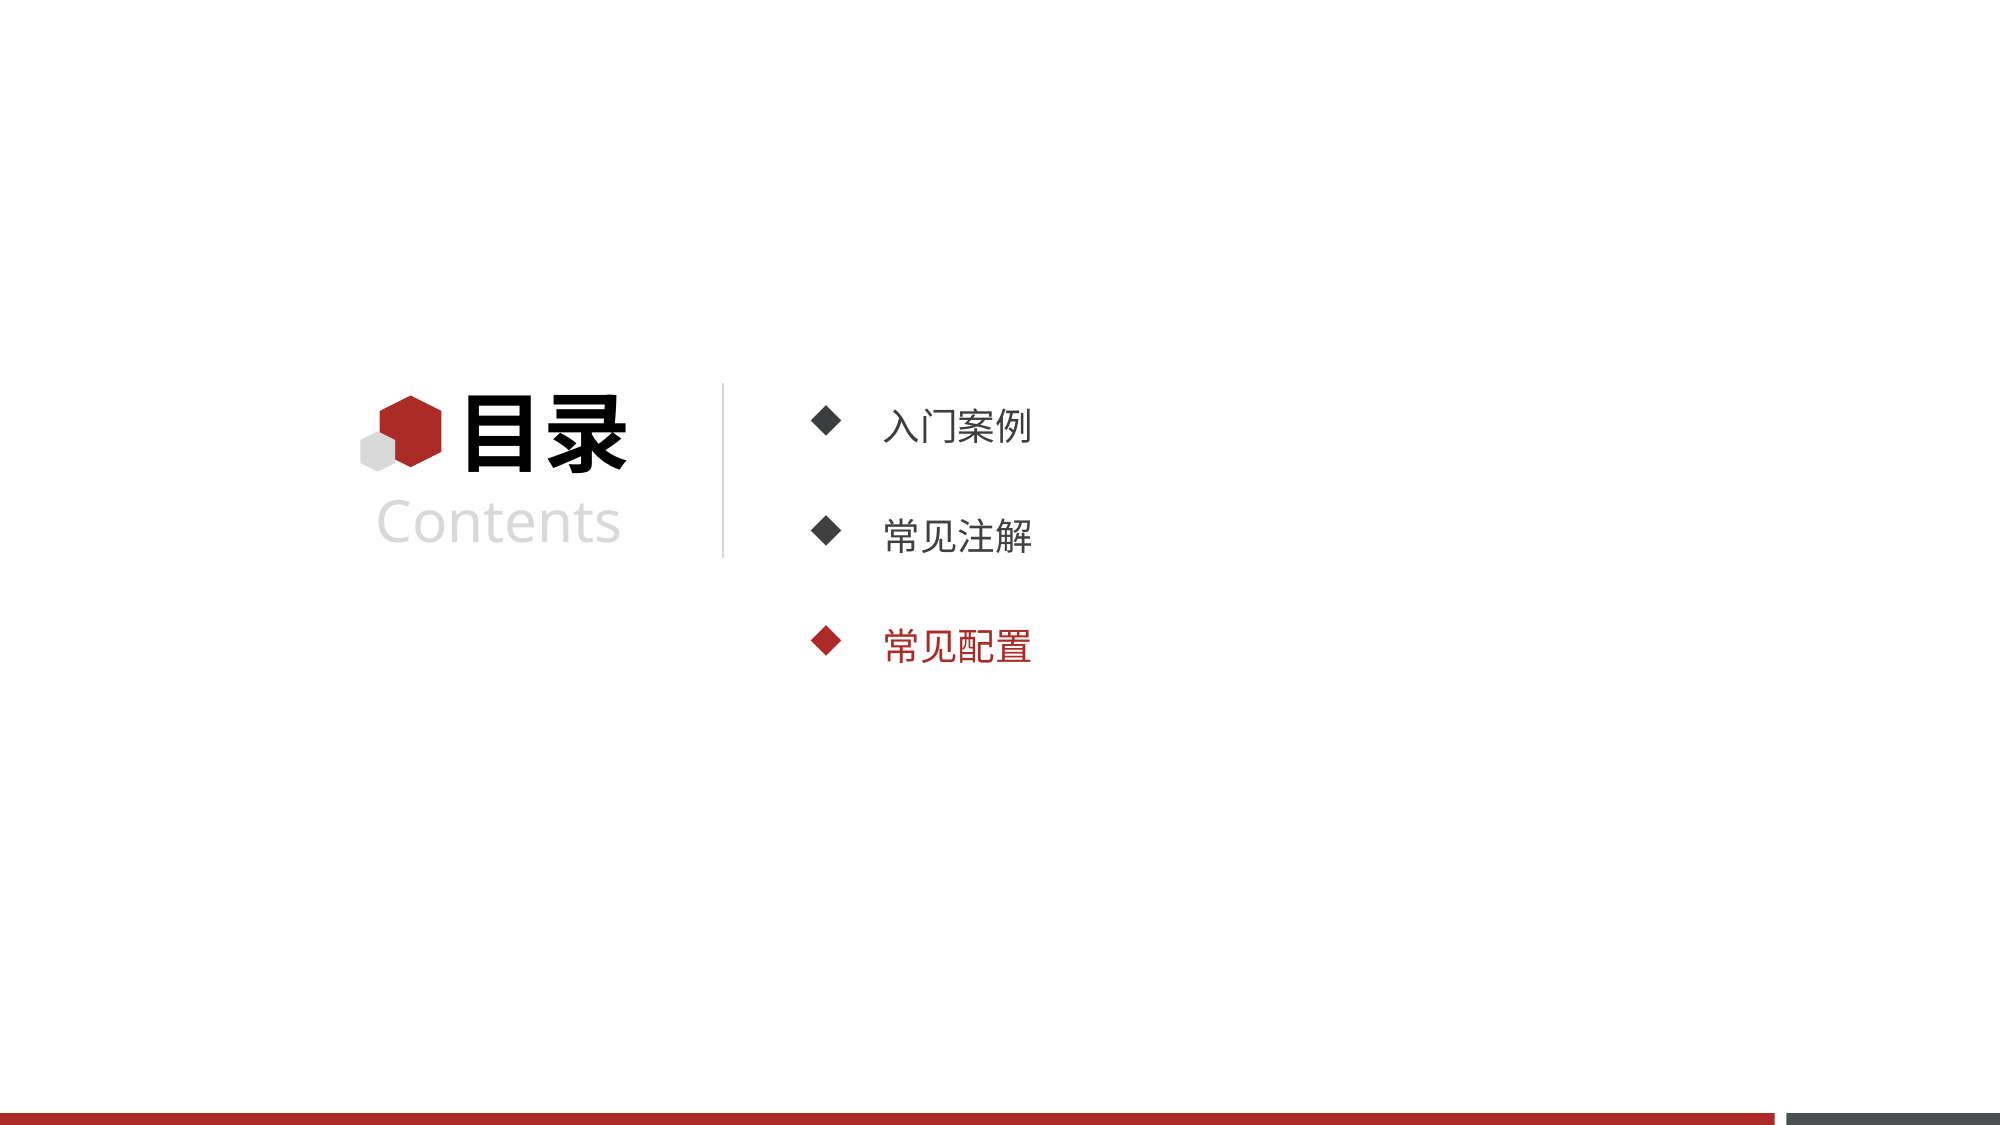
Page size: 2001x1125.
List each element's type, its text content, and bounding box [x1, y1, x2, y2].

list 入门案例 [792, 370, 1773, 480]
text_box 常见注解 [792, 480, 1773, 590]
text_box 常见配置 [792, 590, 1773, 701]
